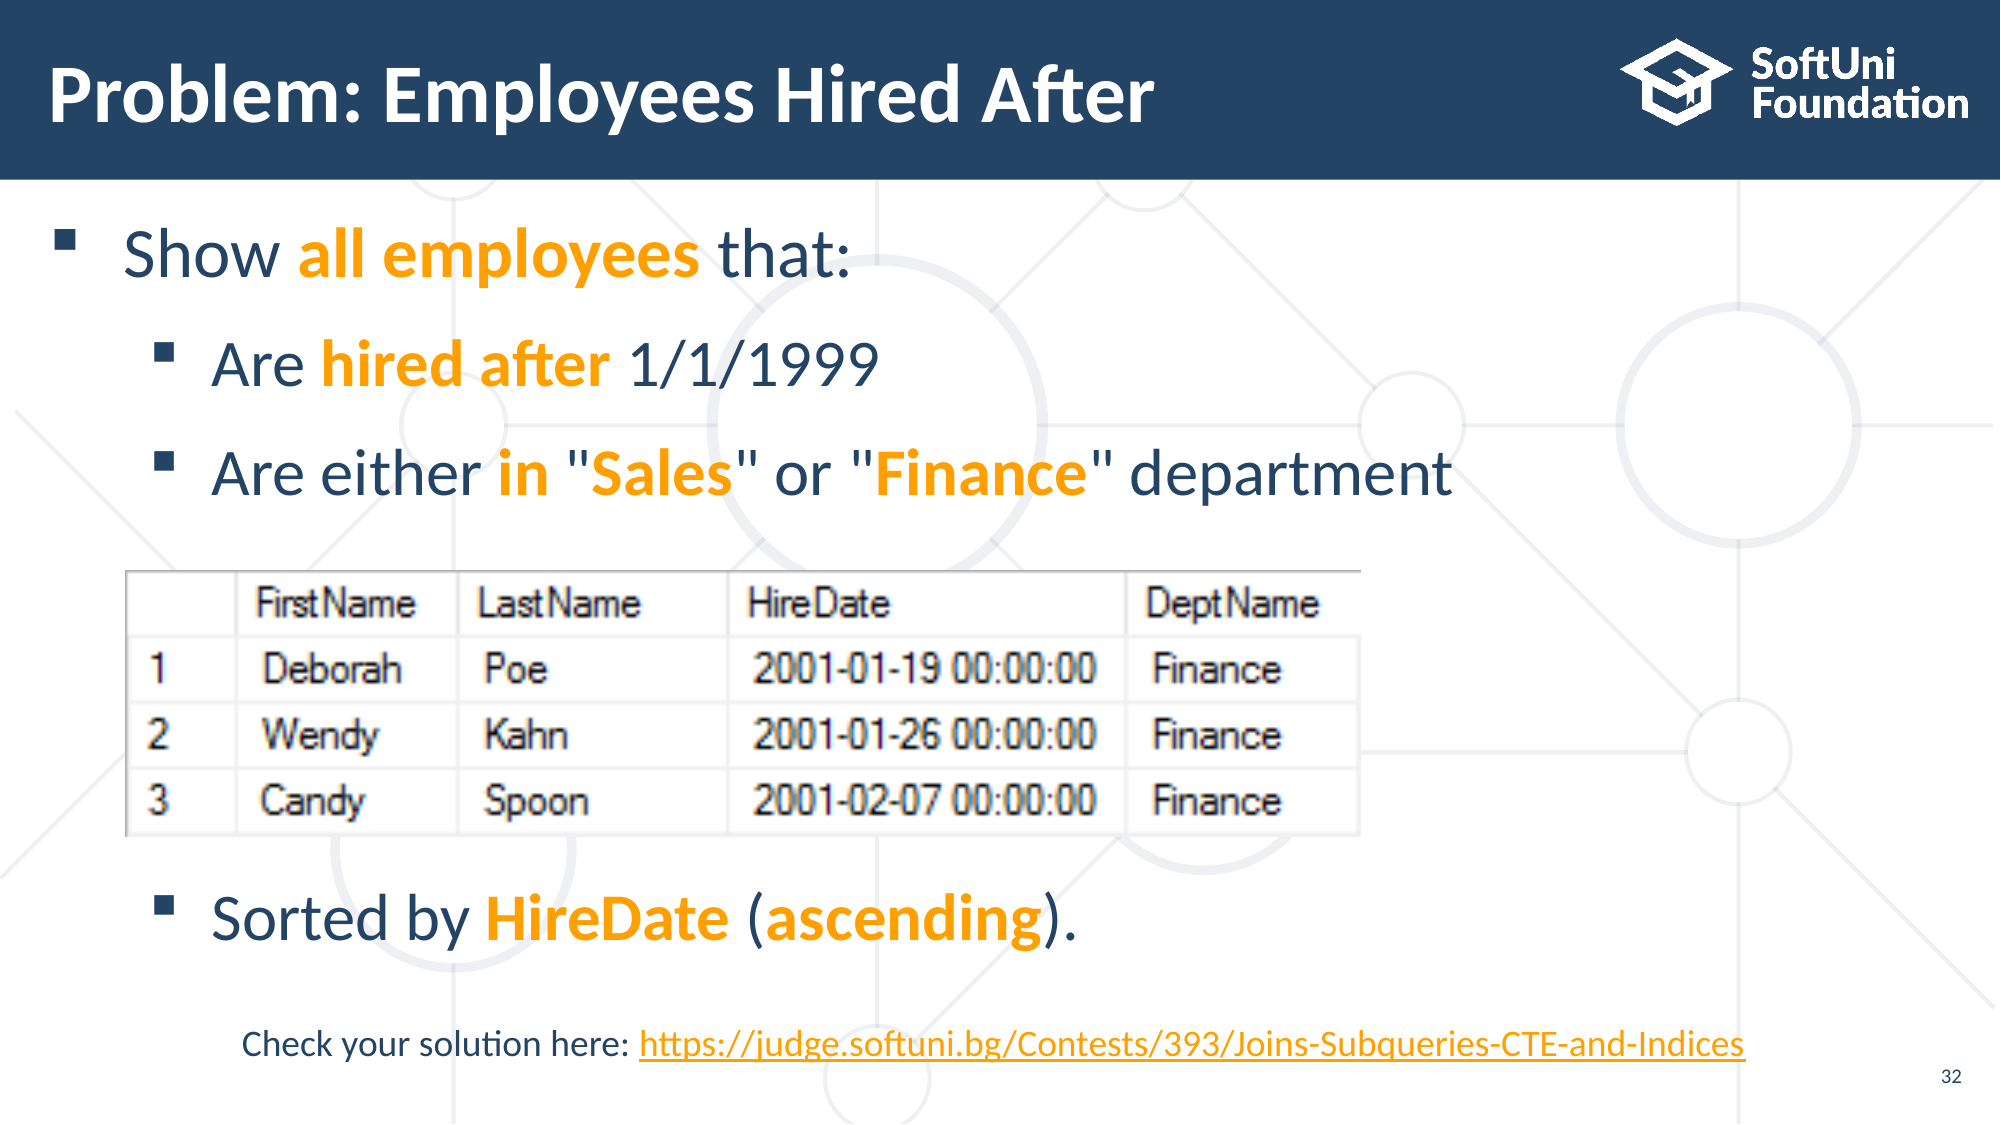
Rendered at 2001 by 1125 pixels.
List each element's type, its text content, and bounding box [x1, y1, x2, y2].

picture [1619, 38, 1968, 126]
list Show all employees that: Are hired after 1/1/1999 Are either in "Sales" or "Finance" department Sorted by HireDate (ascending). [31, 196, 1970, 1050]
slide_number 32 [1897, 1049, 1968, 1101]
title Problem: Employees Hired After [31, 16, 1591, 162]
picture [124, 570, 1361, 837]
text_box Check your solution here: https://judge.softuni.bg/Contests/393/Joins-Subqueries-CTE-and-Indices [124, 1011, 1863, 1072]
